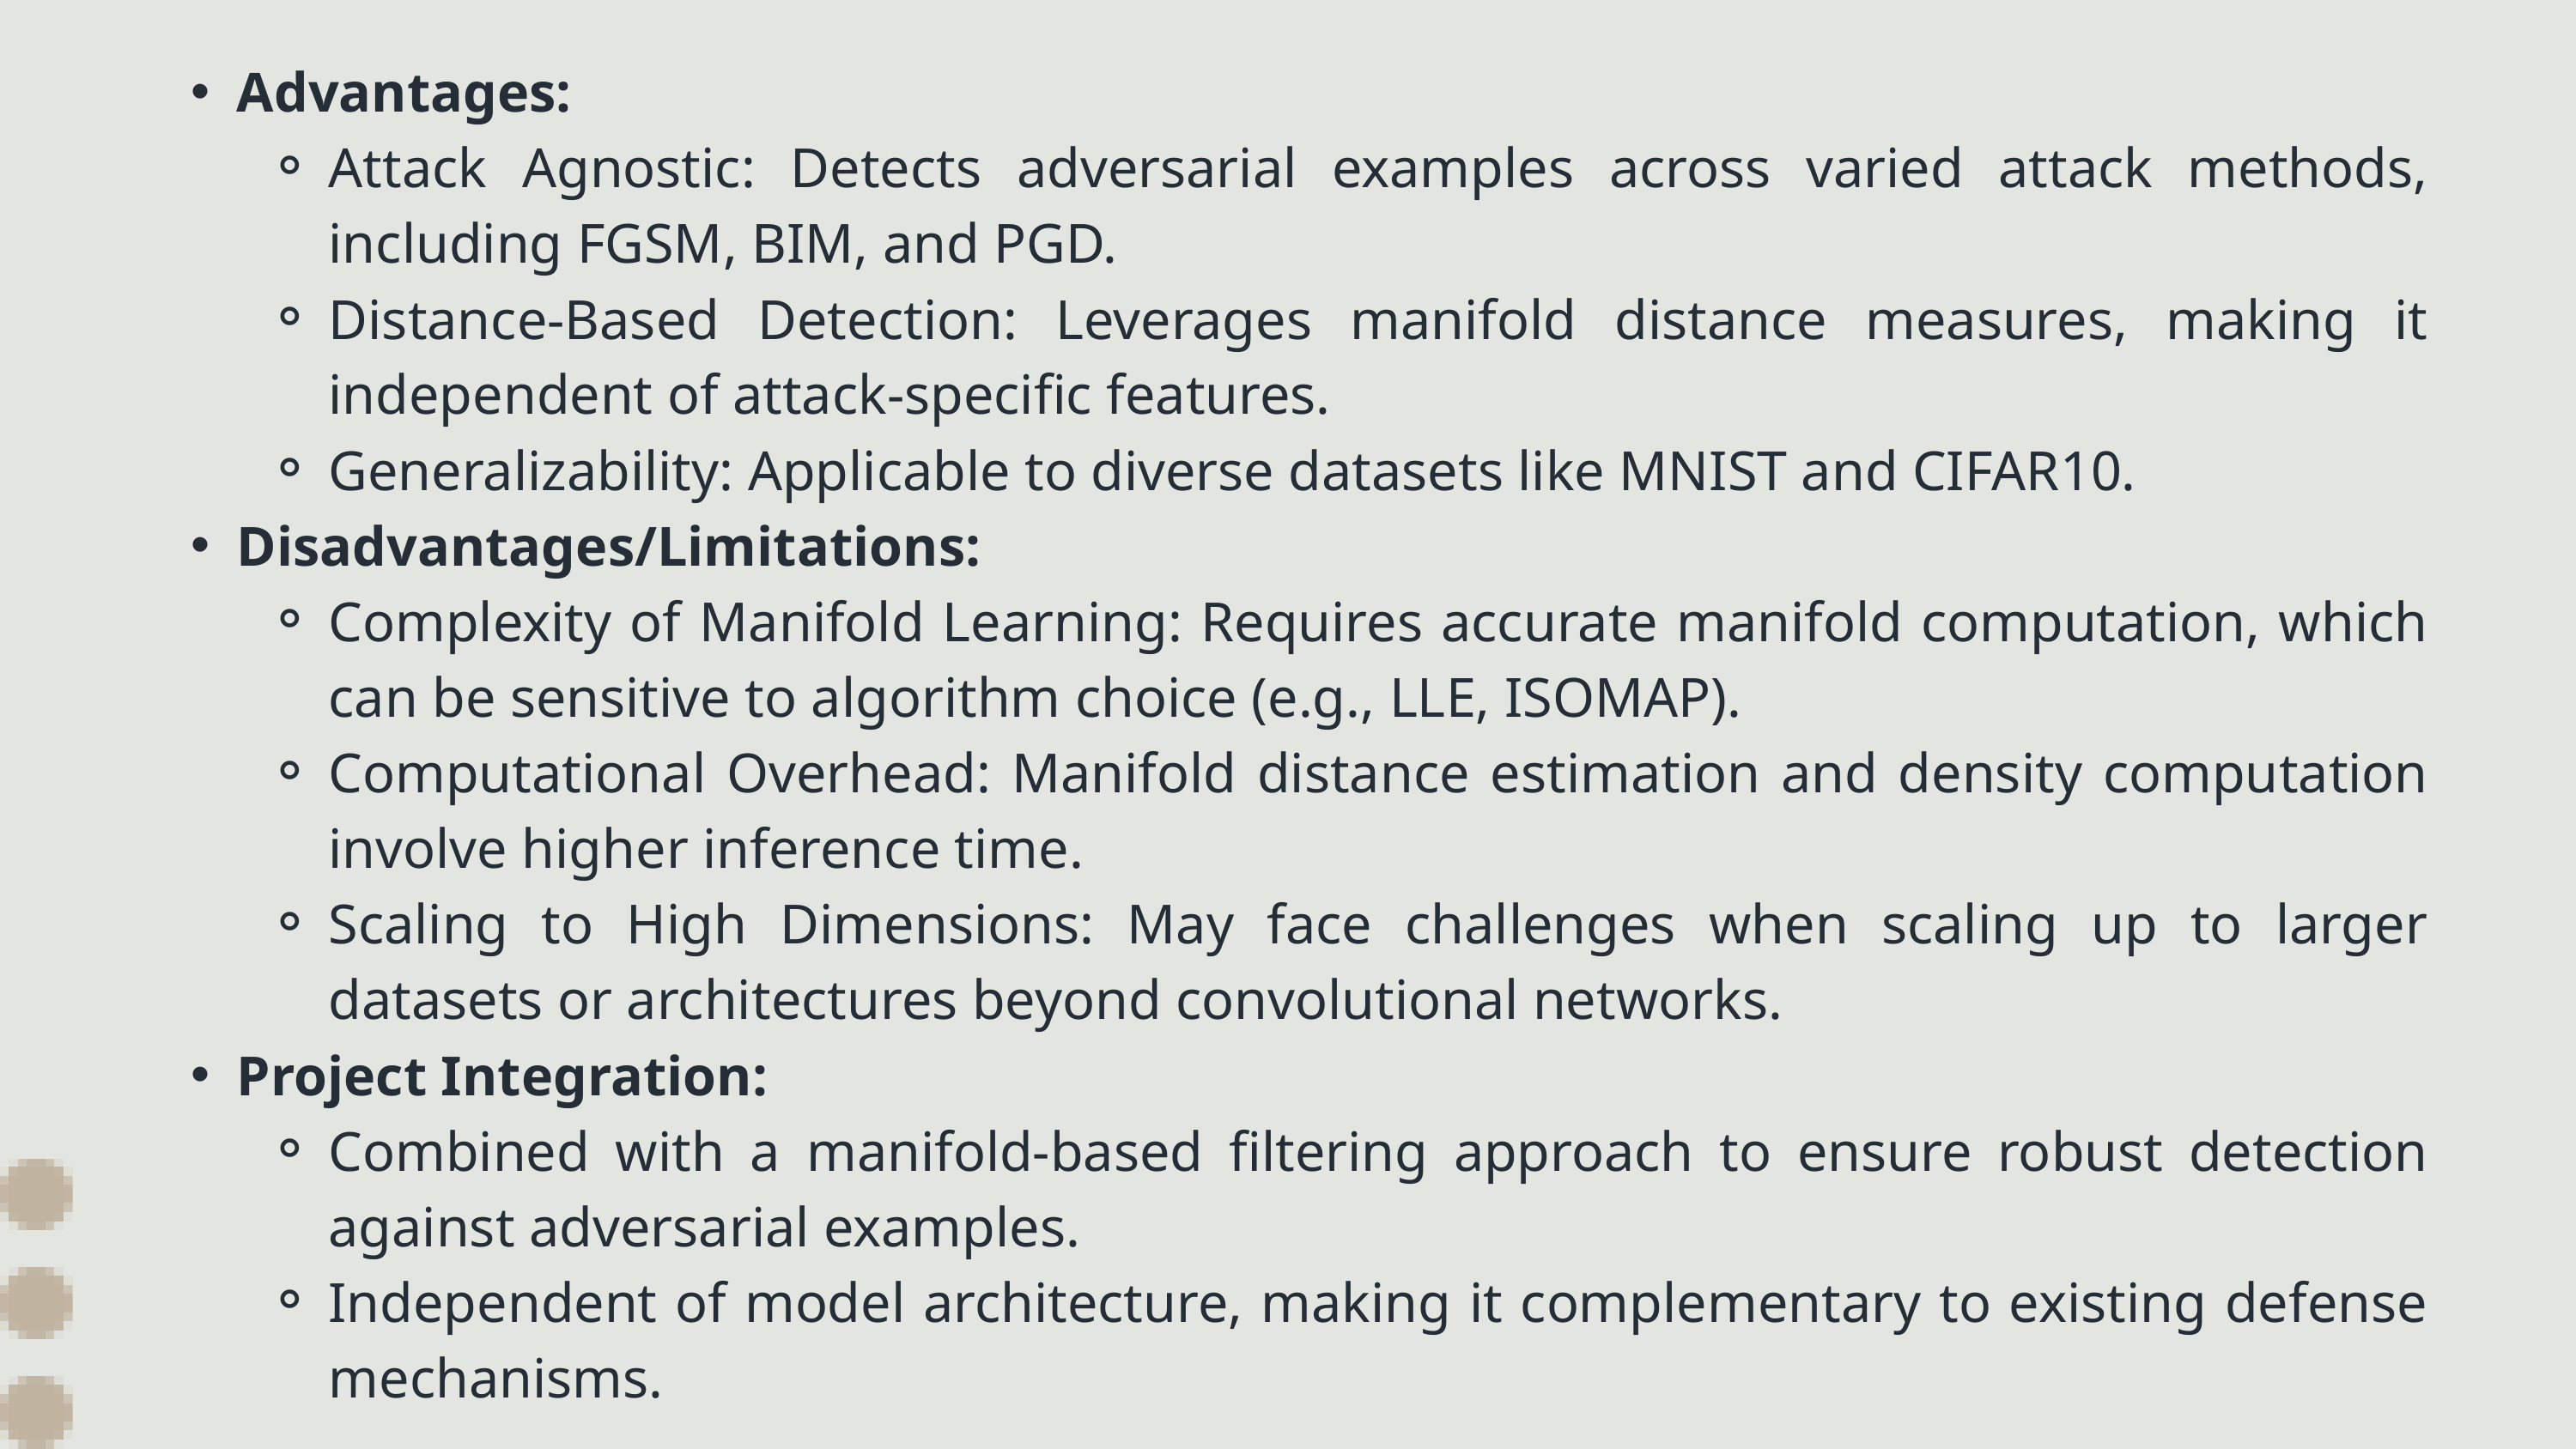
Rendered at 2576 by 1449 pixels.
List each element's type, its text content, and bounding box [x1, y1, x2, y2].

text_box Advantages: Attack Agnostic: Detects adversarial examples across varied attack methods, including FGSM, BIM, and PGD. Distance-Based Detection: Leverages manifold distance measures, making it independent of attack-specific features. Generalizability: Applicable to diverse datasets like MNIST and CIFAR10. Disadvantages/Limitations: Complexity of Manifold Learning: Requires accurate manifold computation, which can be sensitive to algorithm choice (e.g., LLE, ISOMAP). Computational Overhead: Manifold distance estimation and density computation involve higher inference time. Scaling to High Dimensions: May face challenges when scaling up to larger datasets or architectures beyond convolutional networks. Project Integration: Combined with a manifold-based filtering approach to ensure robust detection against adversarial examples. Independent of model architecture, making it complementary to existing defense mechanisms. [144, 47, 2432, 1449]
text_box [0, 1159, 73, 1449]
